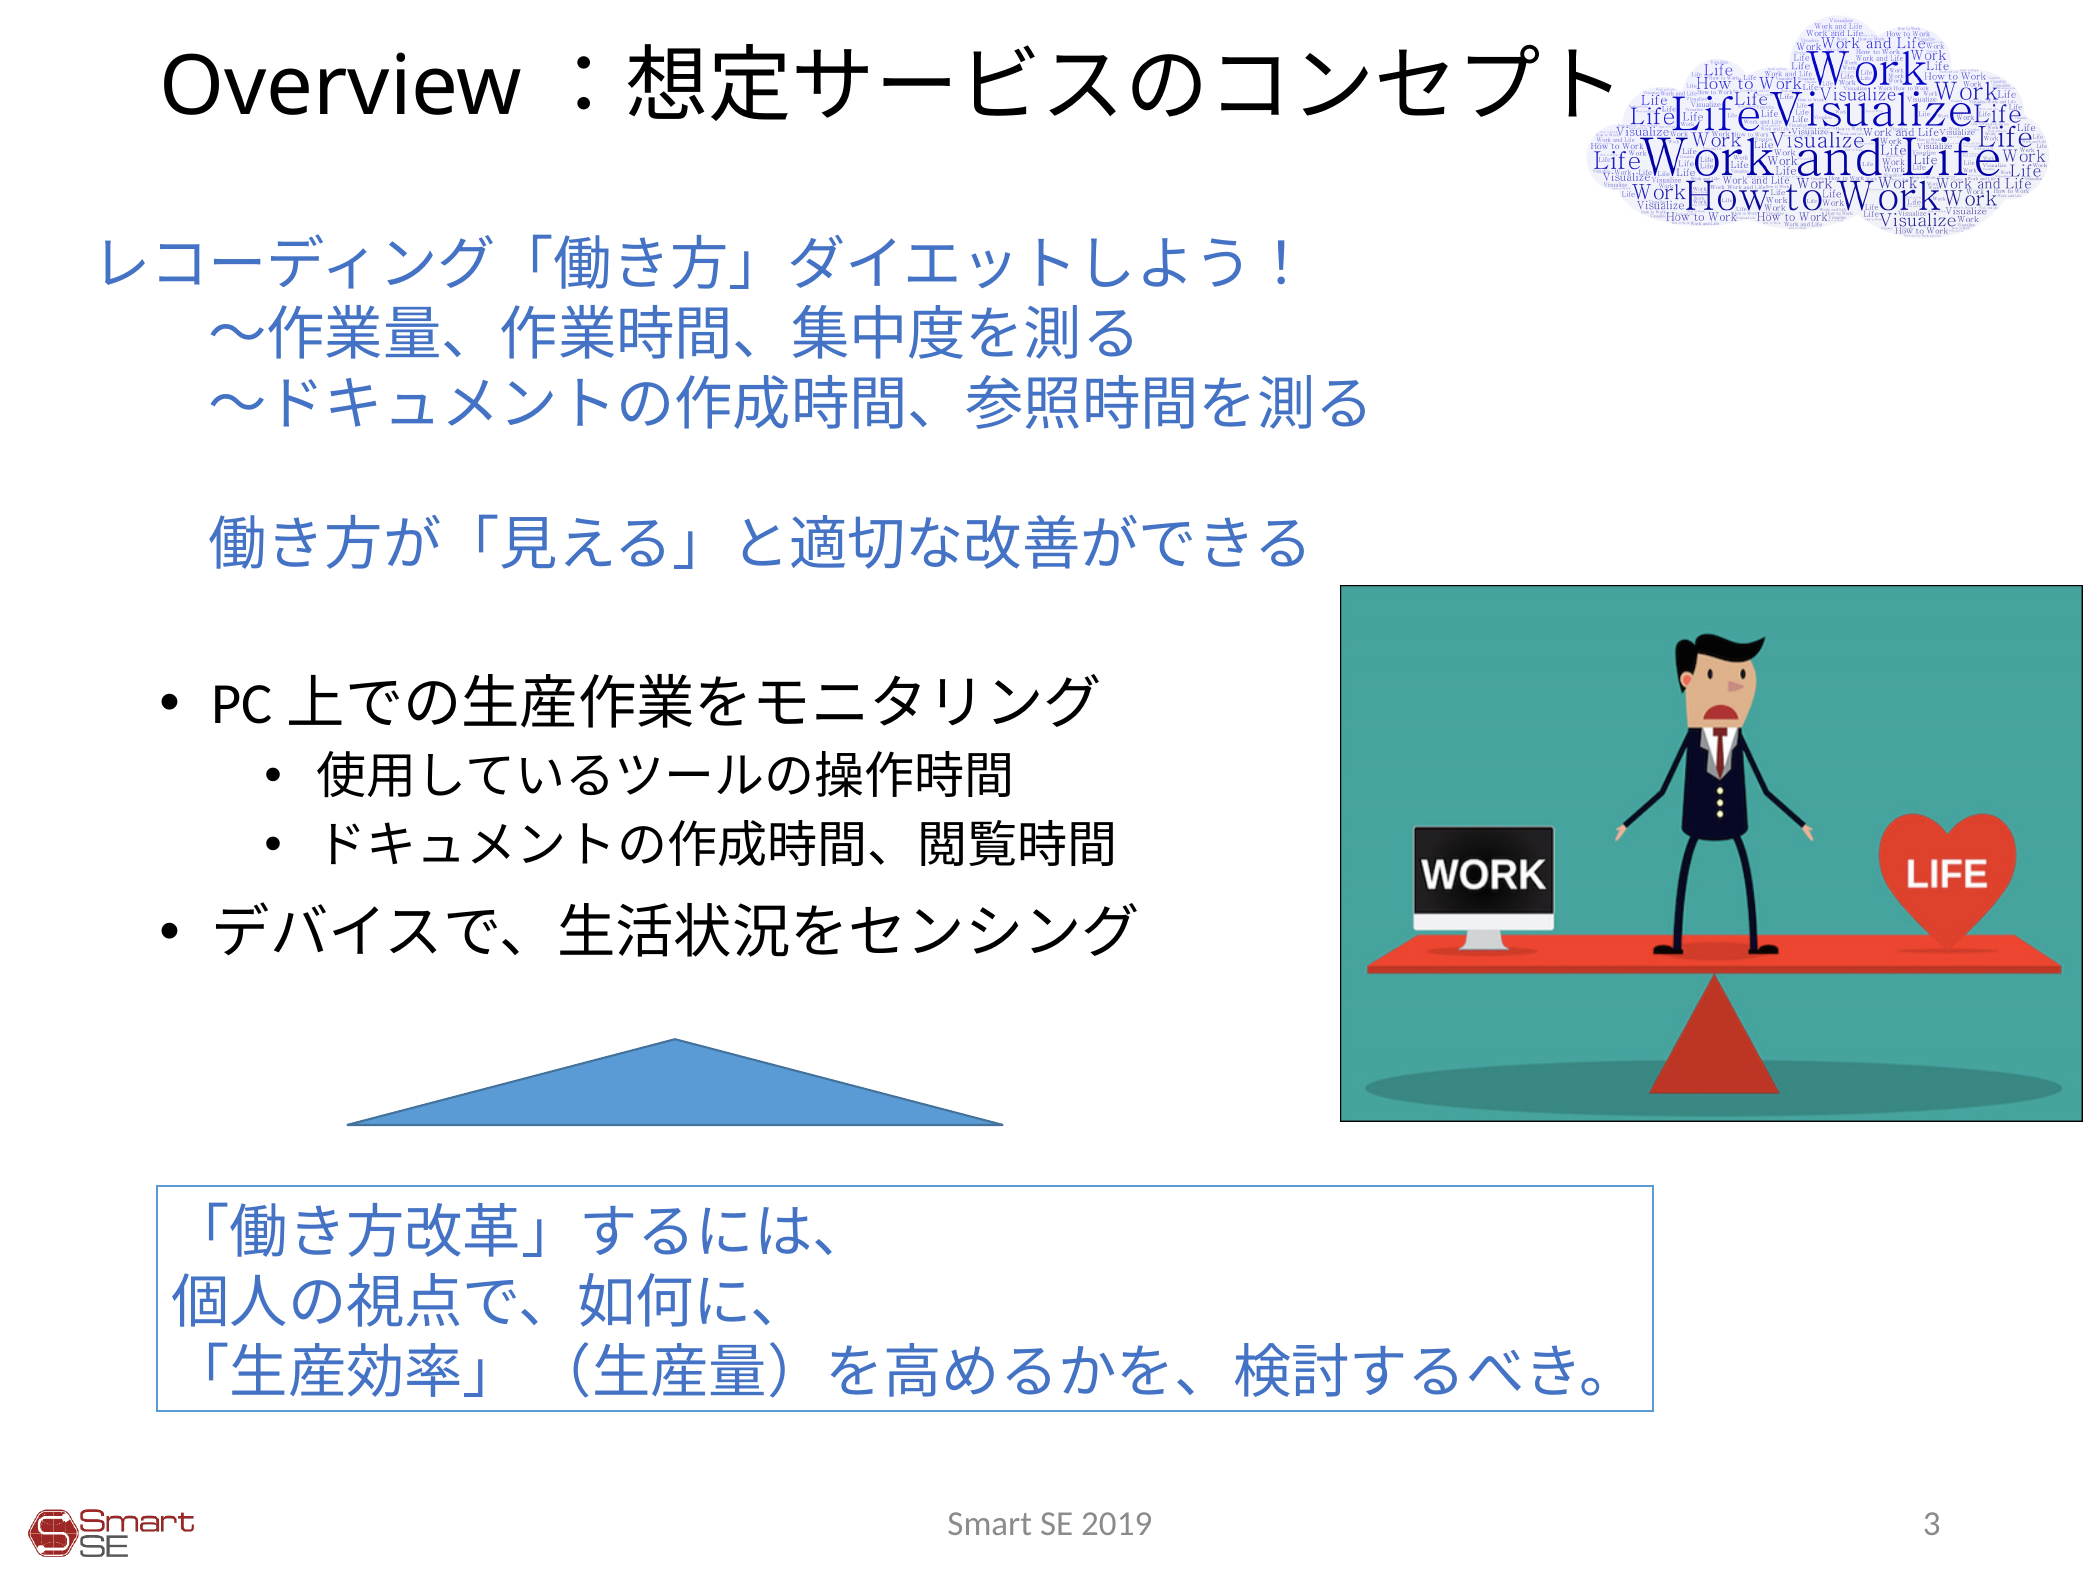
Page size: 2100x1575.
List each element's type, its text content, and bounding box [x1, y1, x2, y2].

text_box 「働き方改革」するには、 個人の視点で、如何に、 「生産効率」 （生産量）を高めるかを、検討するべき。 [156, 1185, 1654, 1412]
text_box レコーディング「働き方」ダイエットしよう！ ～作業量、作業時間、集中度を測る ～ドキュメントの作成時間、参照時間を測る 働き方が「見える」と適切な改善ができる [76, 217, 1390, 584]
picture [1340, 585, 2083, 1122]
list PC上での生産作業をモニタリング 使用しているツールの操作時間 ドキュメントの作成時間、閲覧時間 デバイスで、生活状況をセンシング [144, 665, 1322, 1014]
picture [28, 1509, 194, 1557]
text_box [346, 1038, 1004, 1127]
footer Smart SE 2019 [695, 1500, 1405, 1544]
title Overview：想定サービスのコンセプト [144, 18, 1956, 157]
slide_number 3 [1483, 1500, 1956, 1544]
picture [1574, 9, 2061, 244]
